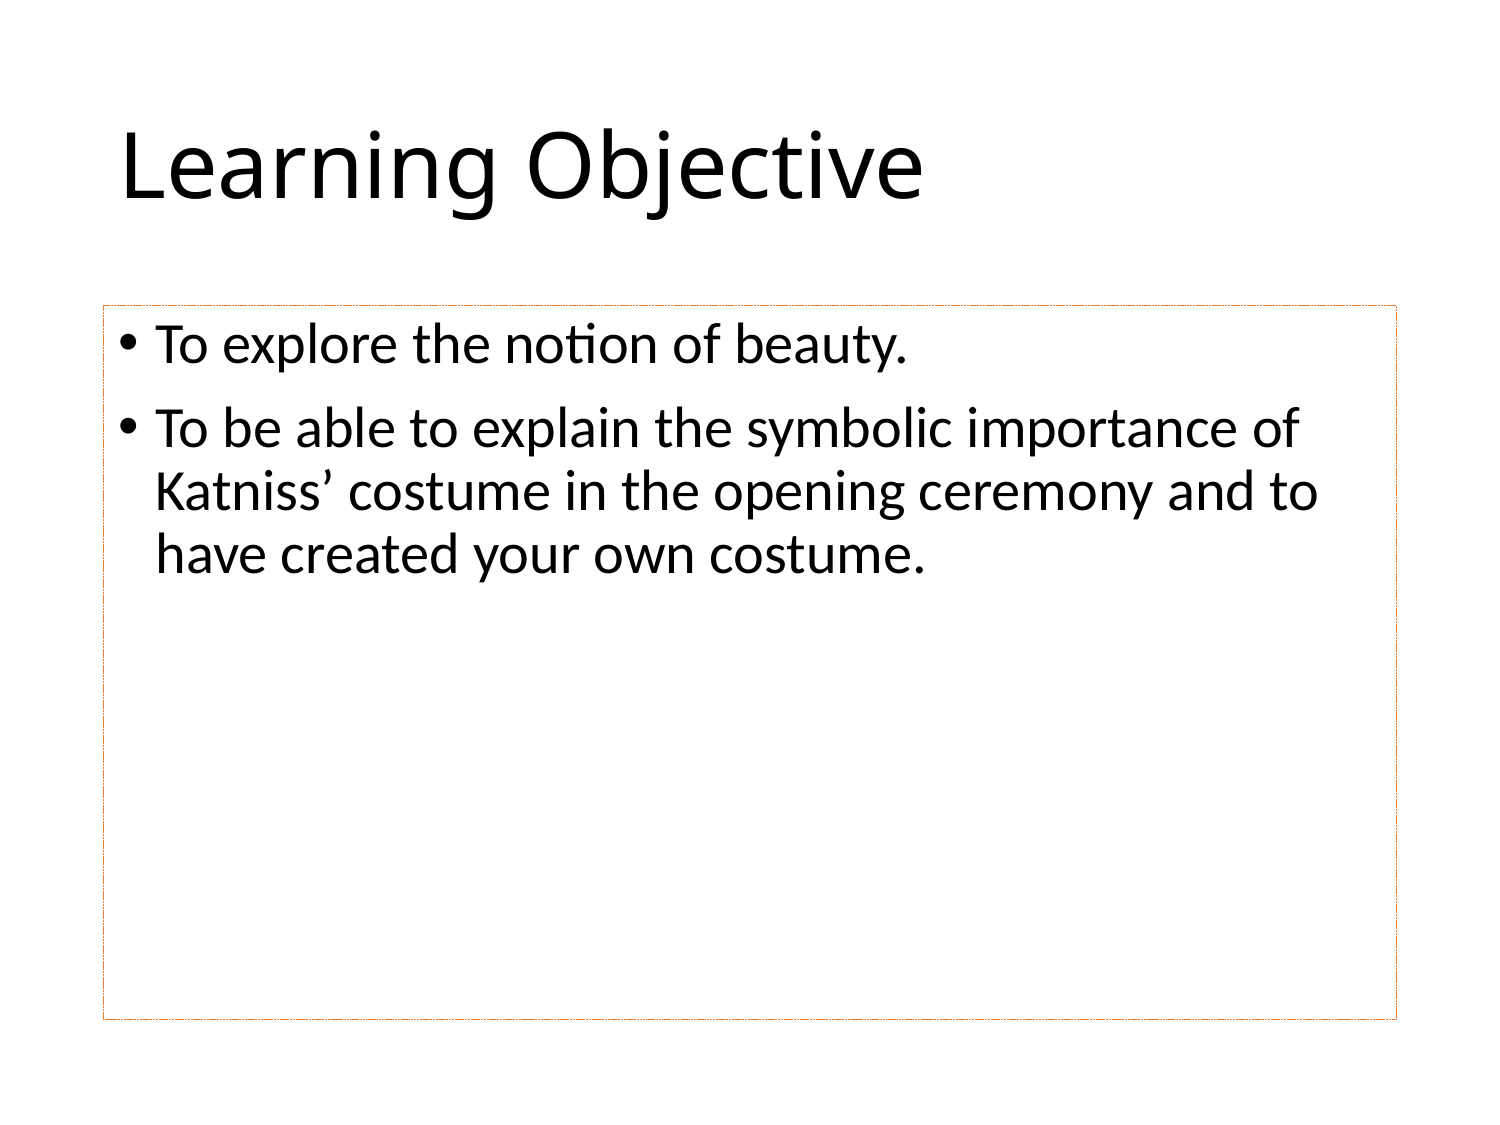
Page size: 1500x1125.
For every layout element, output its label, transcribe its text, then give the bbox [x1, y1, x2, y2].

title Learning Objective [103, 59, 1397, 278]
list To explore the notion of beauty. To be able to explain the symbolic importance of Katniss’ costume in the opening ceremony and to have created your own costume. [103, 305, 1397, 1020]
